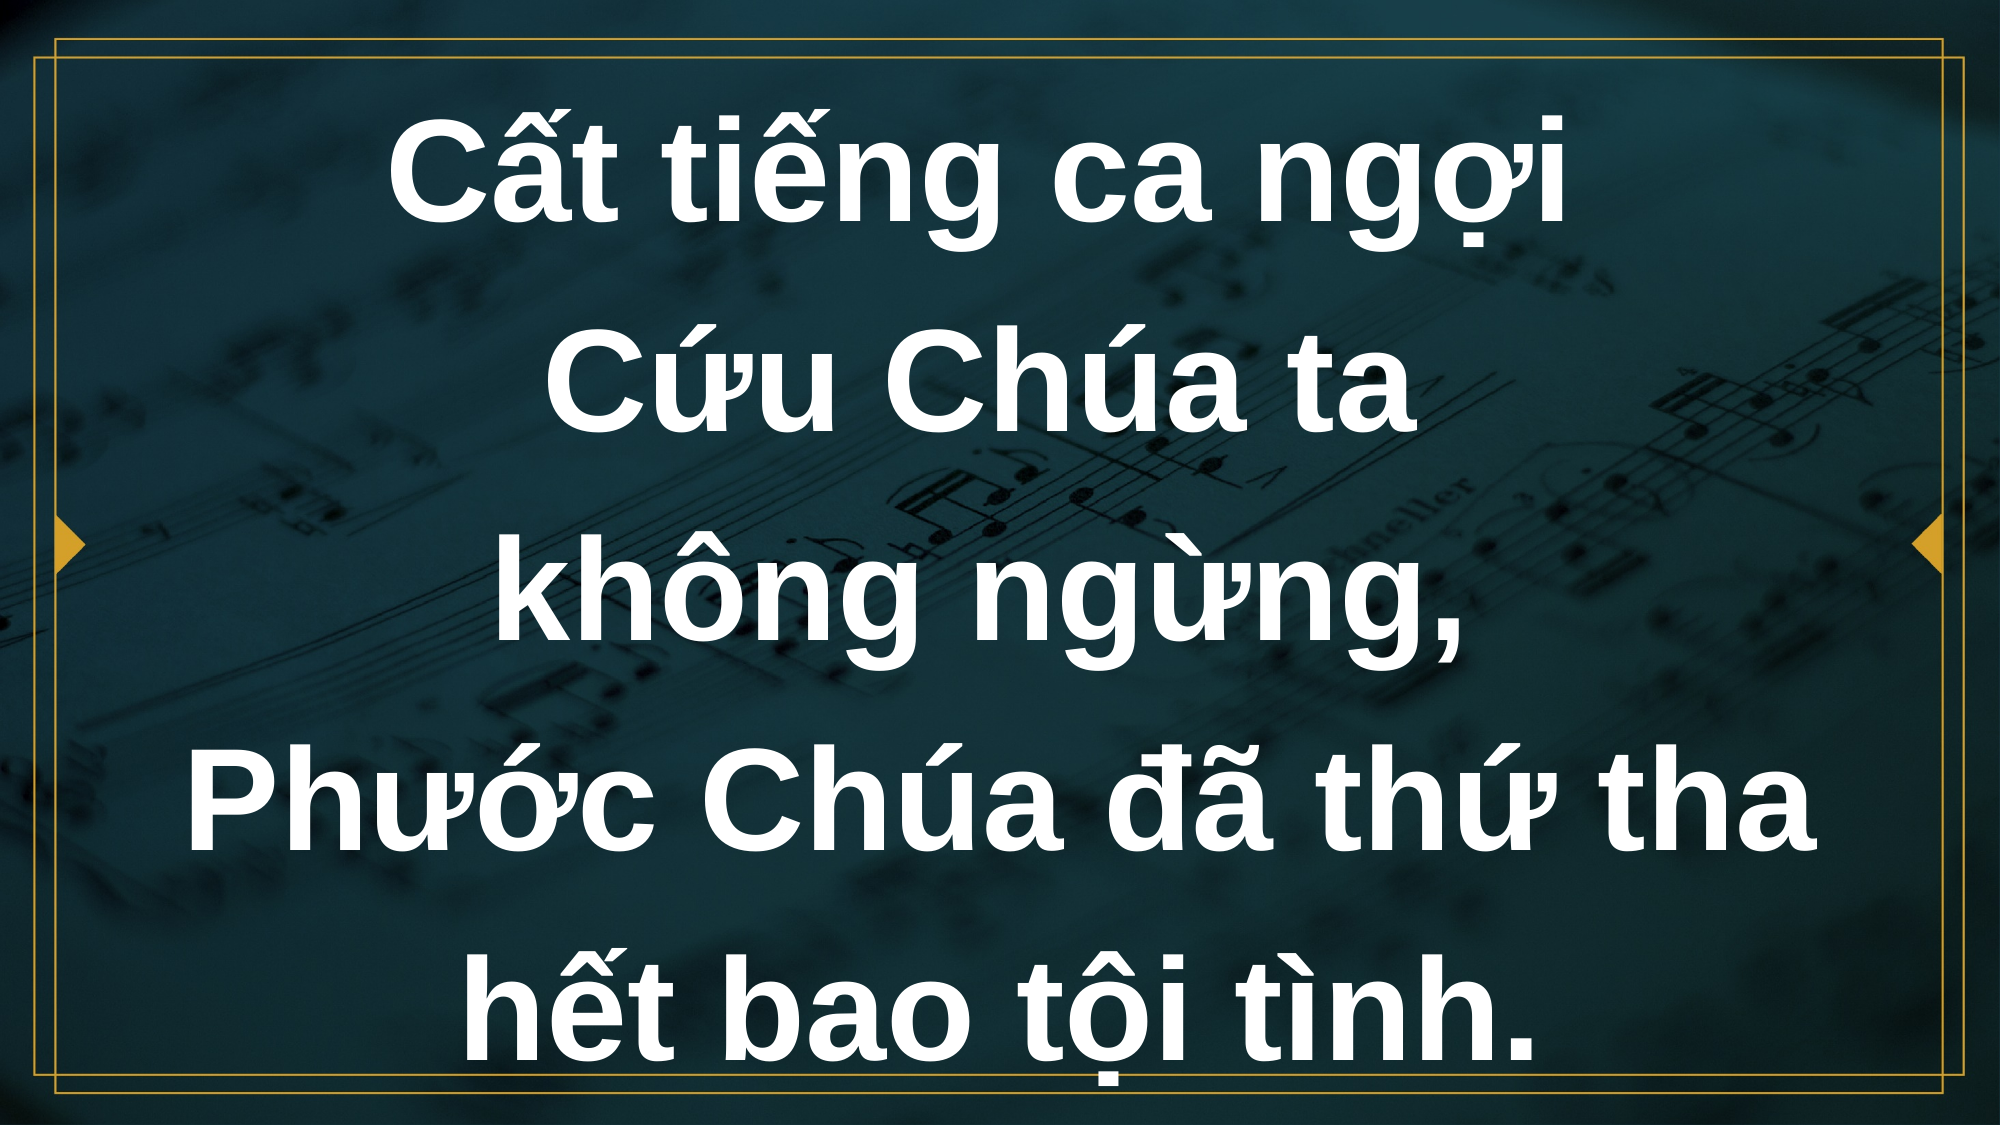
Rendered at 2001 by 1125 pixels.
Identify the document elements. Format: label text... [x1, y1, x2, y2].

picture [0, 0, 2000, 1125]
title Cất tiếng ca ngợi Cứu Chúa ta không ngừng, Phước Chúa đã thứ tha hết bao tội tình. [55, 53, 1945, 1077]
